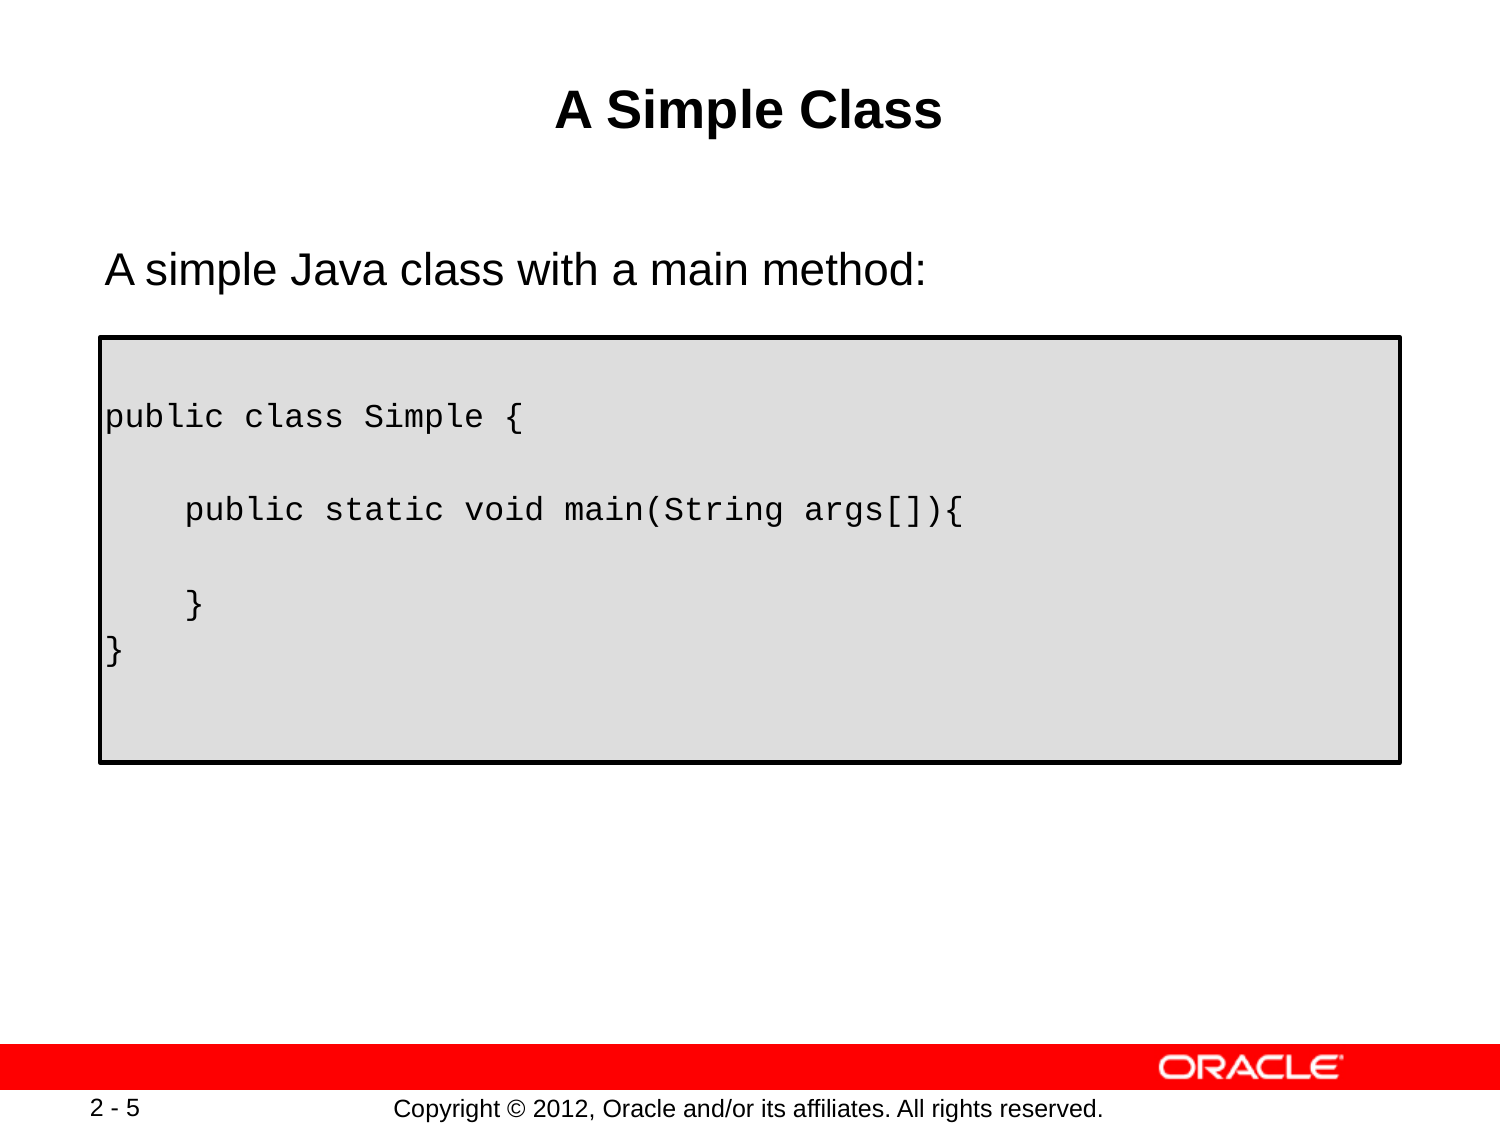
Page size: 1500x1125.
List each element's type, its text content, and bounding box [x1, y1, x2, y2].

text_box [99, 337, 1400, 763]
picture [0, 1044, 1500, 1090]
list A simple Java class with a main method: public class Simple { public static void main(String args[]){ } } [99, 237, 1399, 734]
title A Simple Class [99, 72, 1399, 216]
